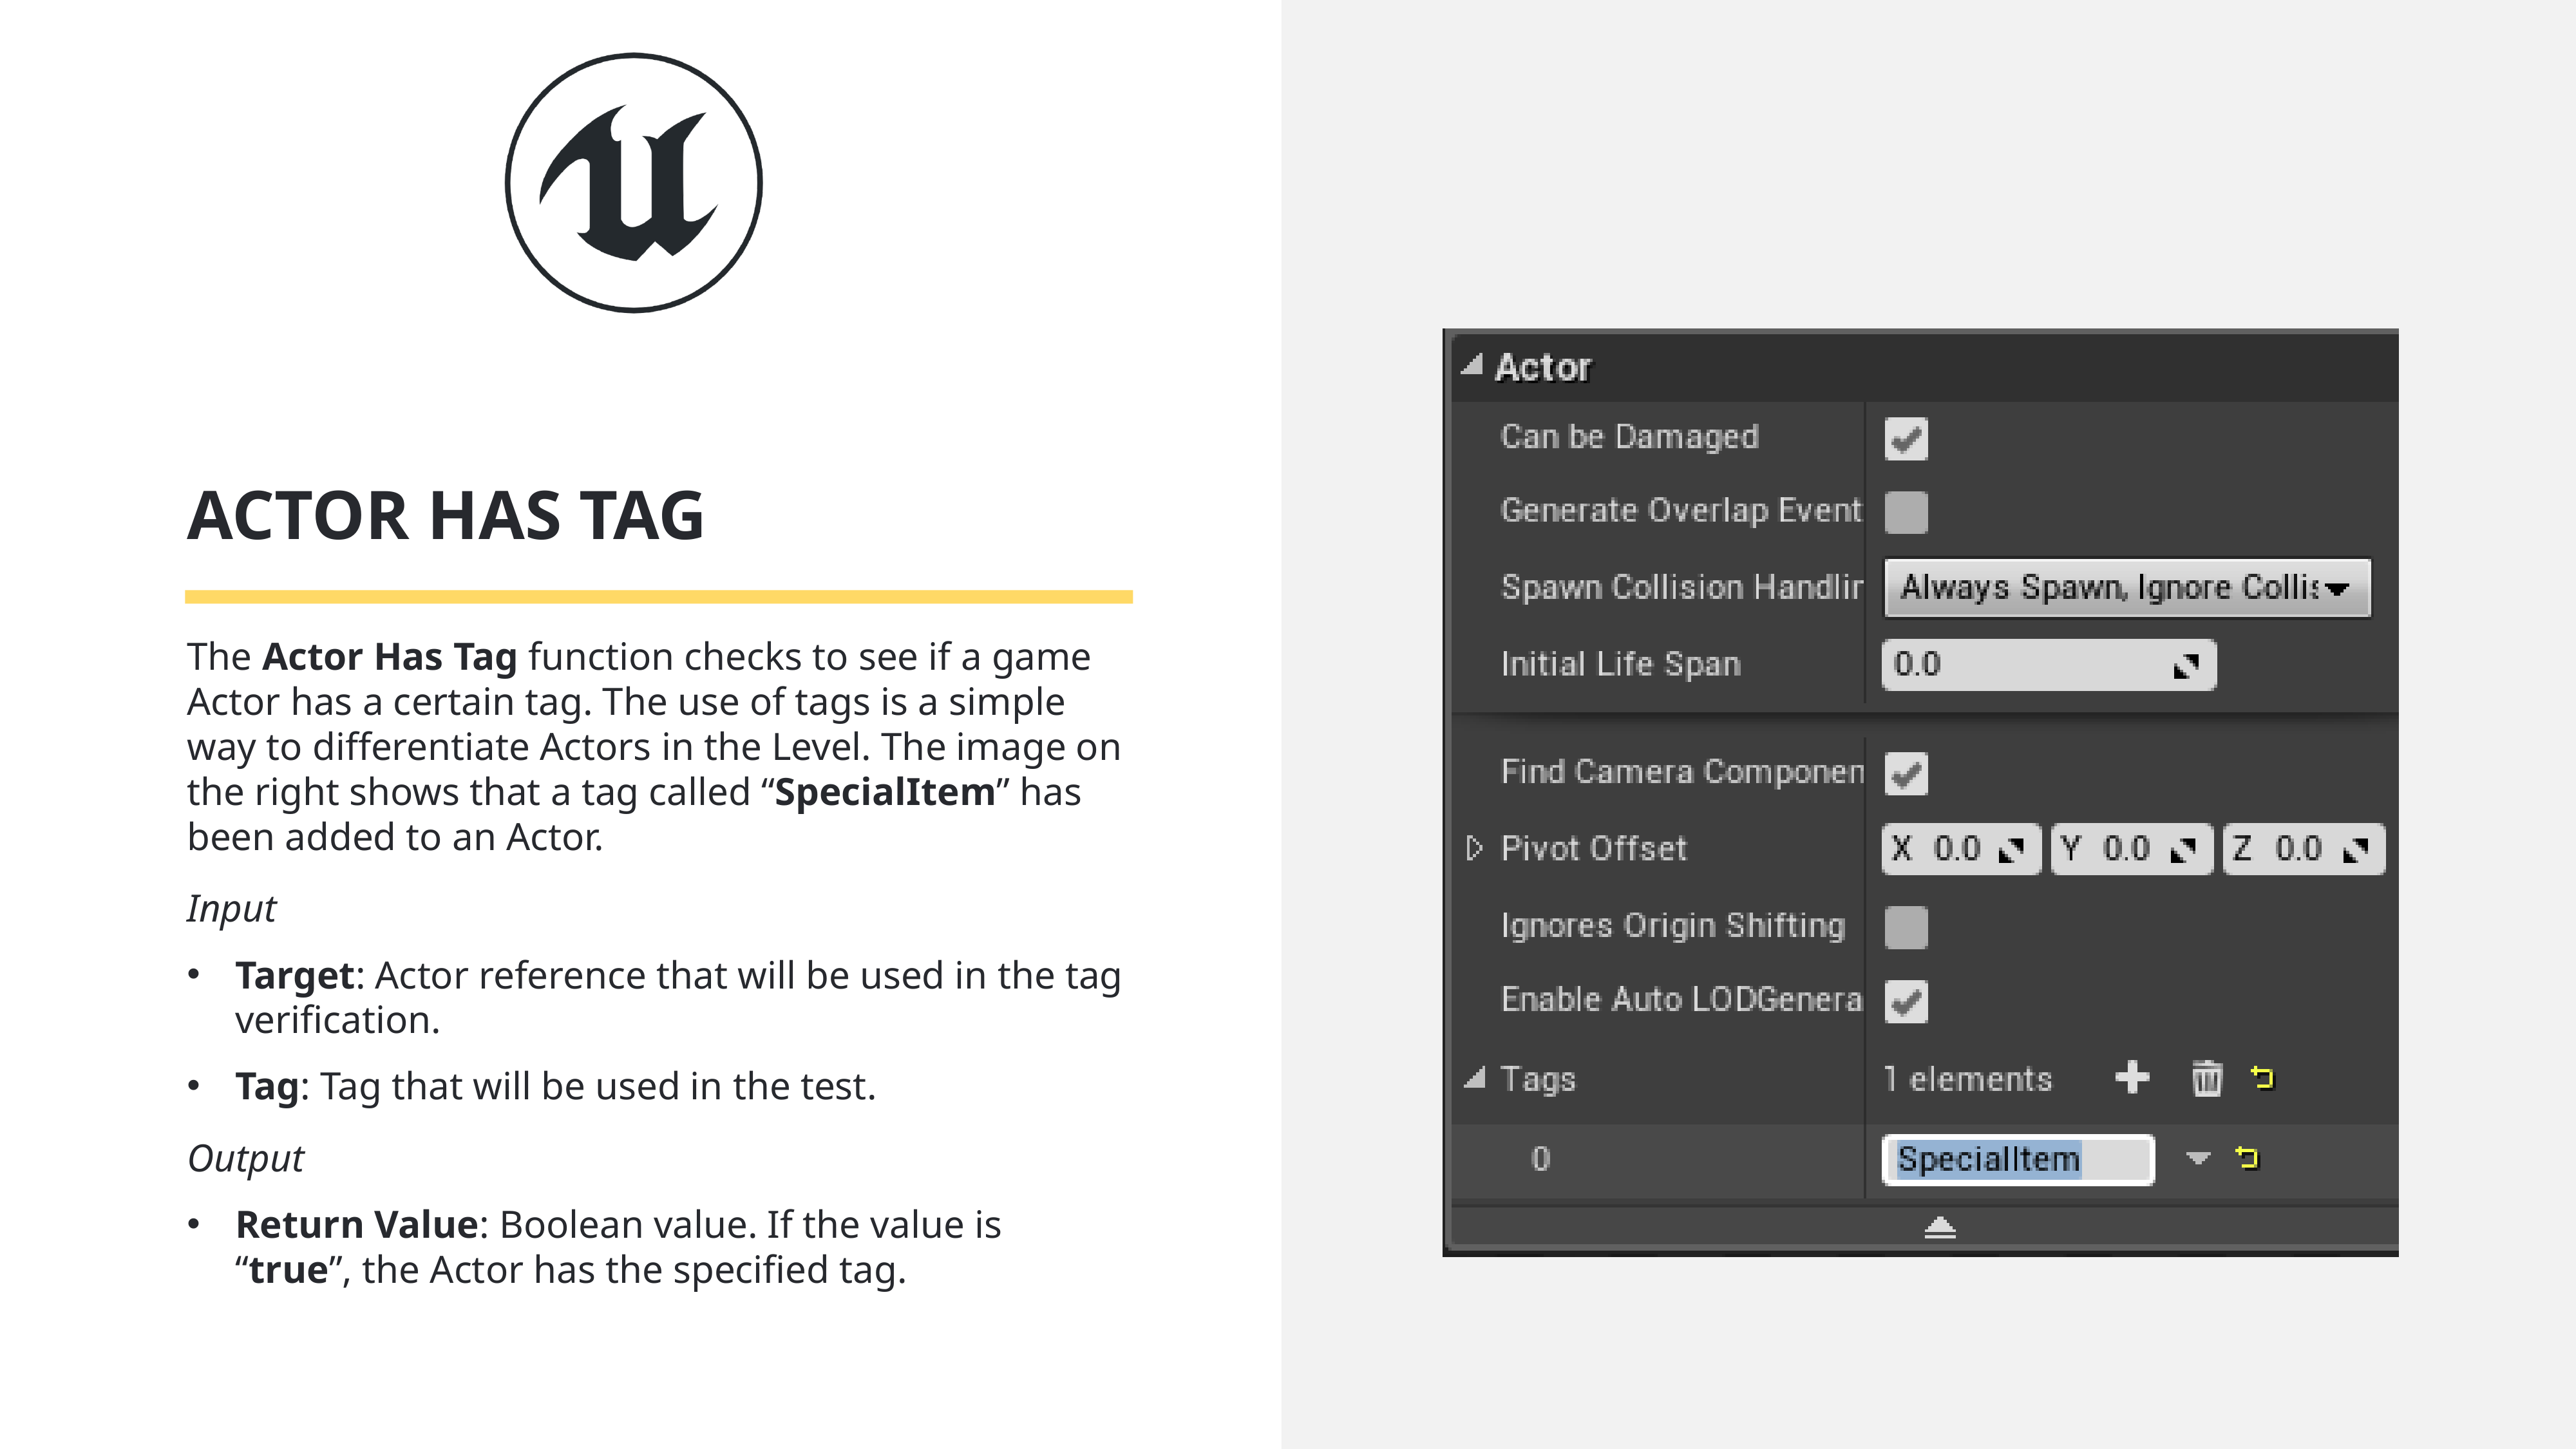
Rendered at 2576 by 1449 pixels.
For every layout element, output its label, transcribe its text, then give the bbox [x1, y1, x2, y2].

title ACTOR HAS TAG [177, 97, 1133, 558]
list The Actor Has Tag function checks to see if a game Actor has a certain tag. The use of tags is a simple way to differentiate Actors in the Level. The image on the right shows that a tag called “SpecialItem” has been added to an Actor. Input Target: Actor reference that will be used in the tag verification. Tag: Tag that will be used in the test. Output Return Value: Boolean value. If the value is “true”, the Actor has the specified tag. [177, 628, 1133, 1449]
picture [495, 43, 773, 97]
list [1443, 328, 2399, 1257]
